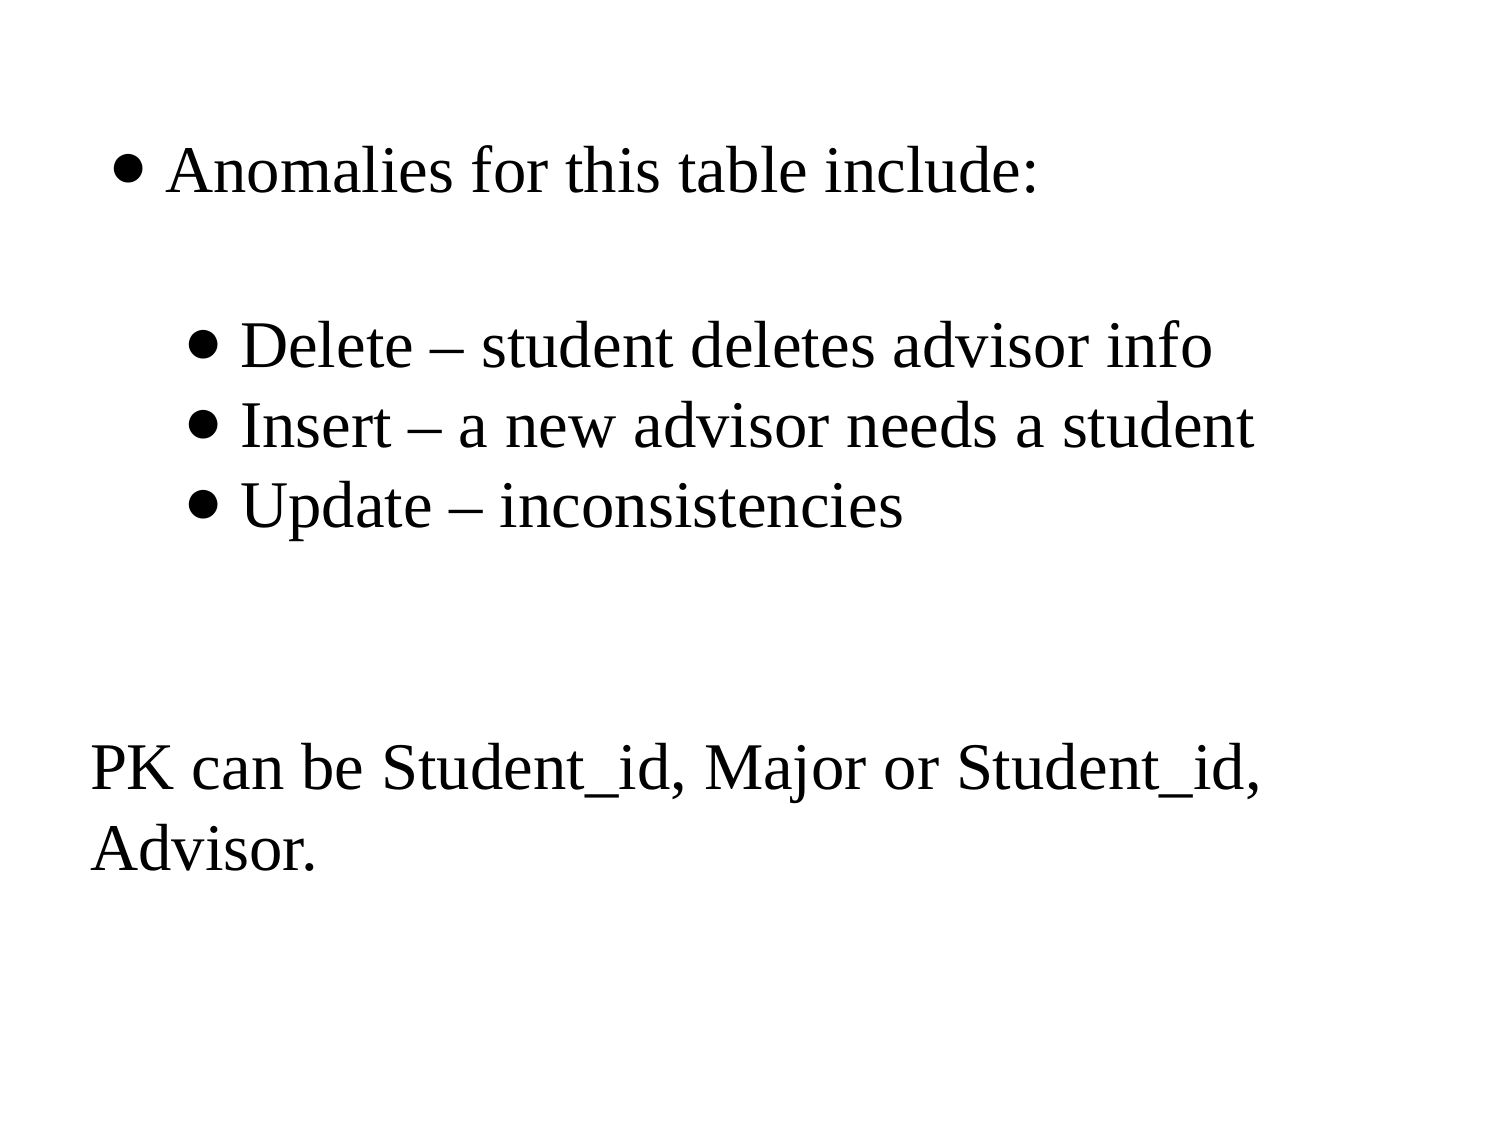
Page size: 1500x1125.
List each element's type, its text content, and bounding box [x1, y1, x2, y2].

list Anomalies for this table include: Delete – student deletes advisor info Insert – a new advisor needs a student Update – inconsistencies PK can be Student_id, Major or Student_id, Advisor. [75, 117, 1425, 1005]
